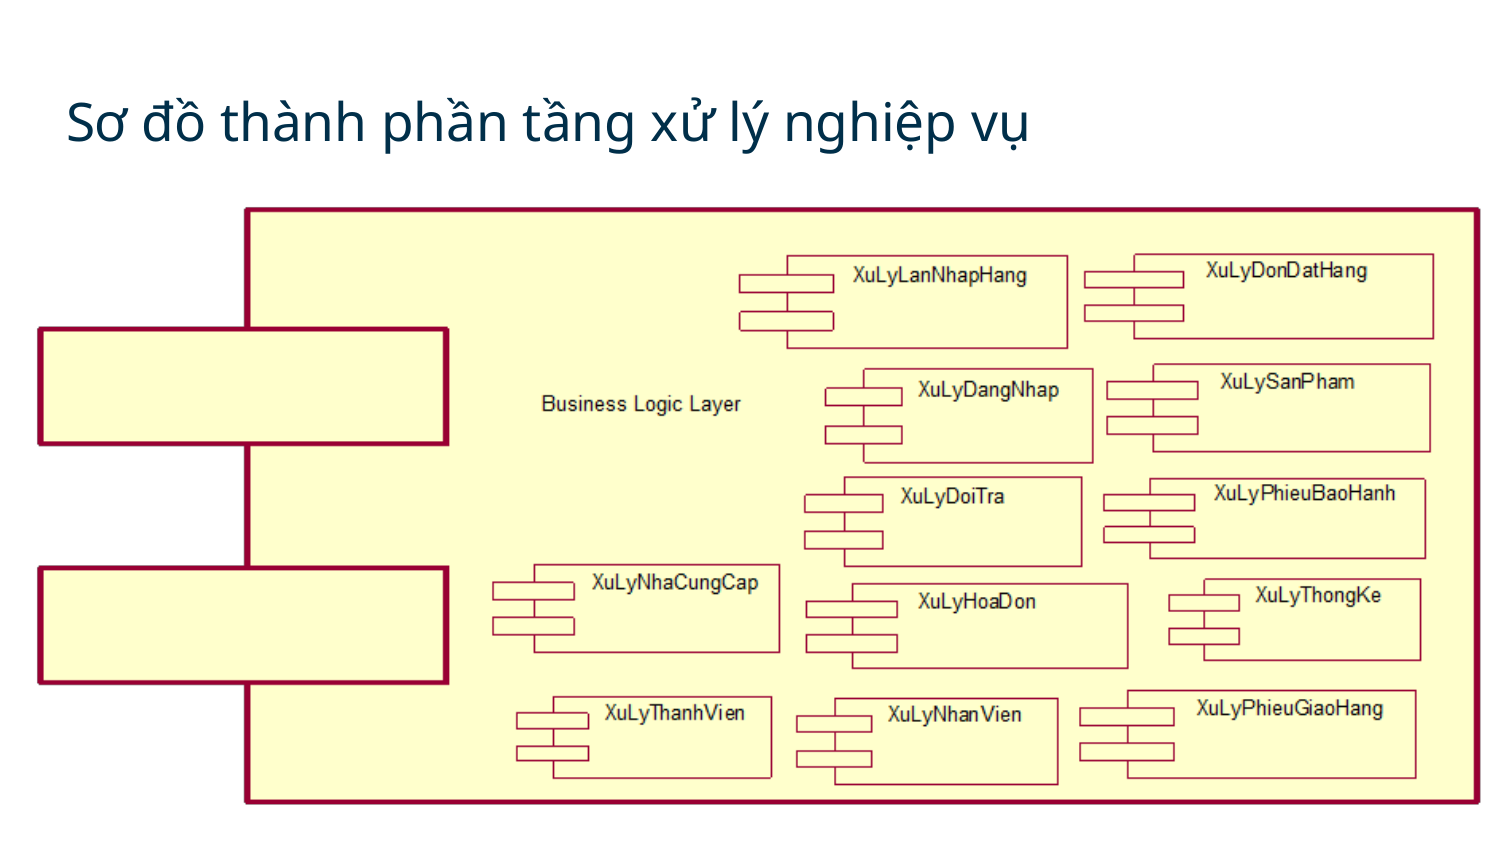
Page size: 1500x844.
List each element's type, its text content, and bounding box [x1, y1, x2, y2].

picture [22, 199, 1500, 809]
title Sơ đồ thành phần tầng xử lý nghiệp vụ [51, 72, 1449, 167]
